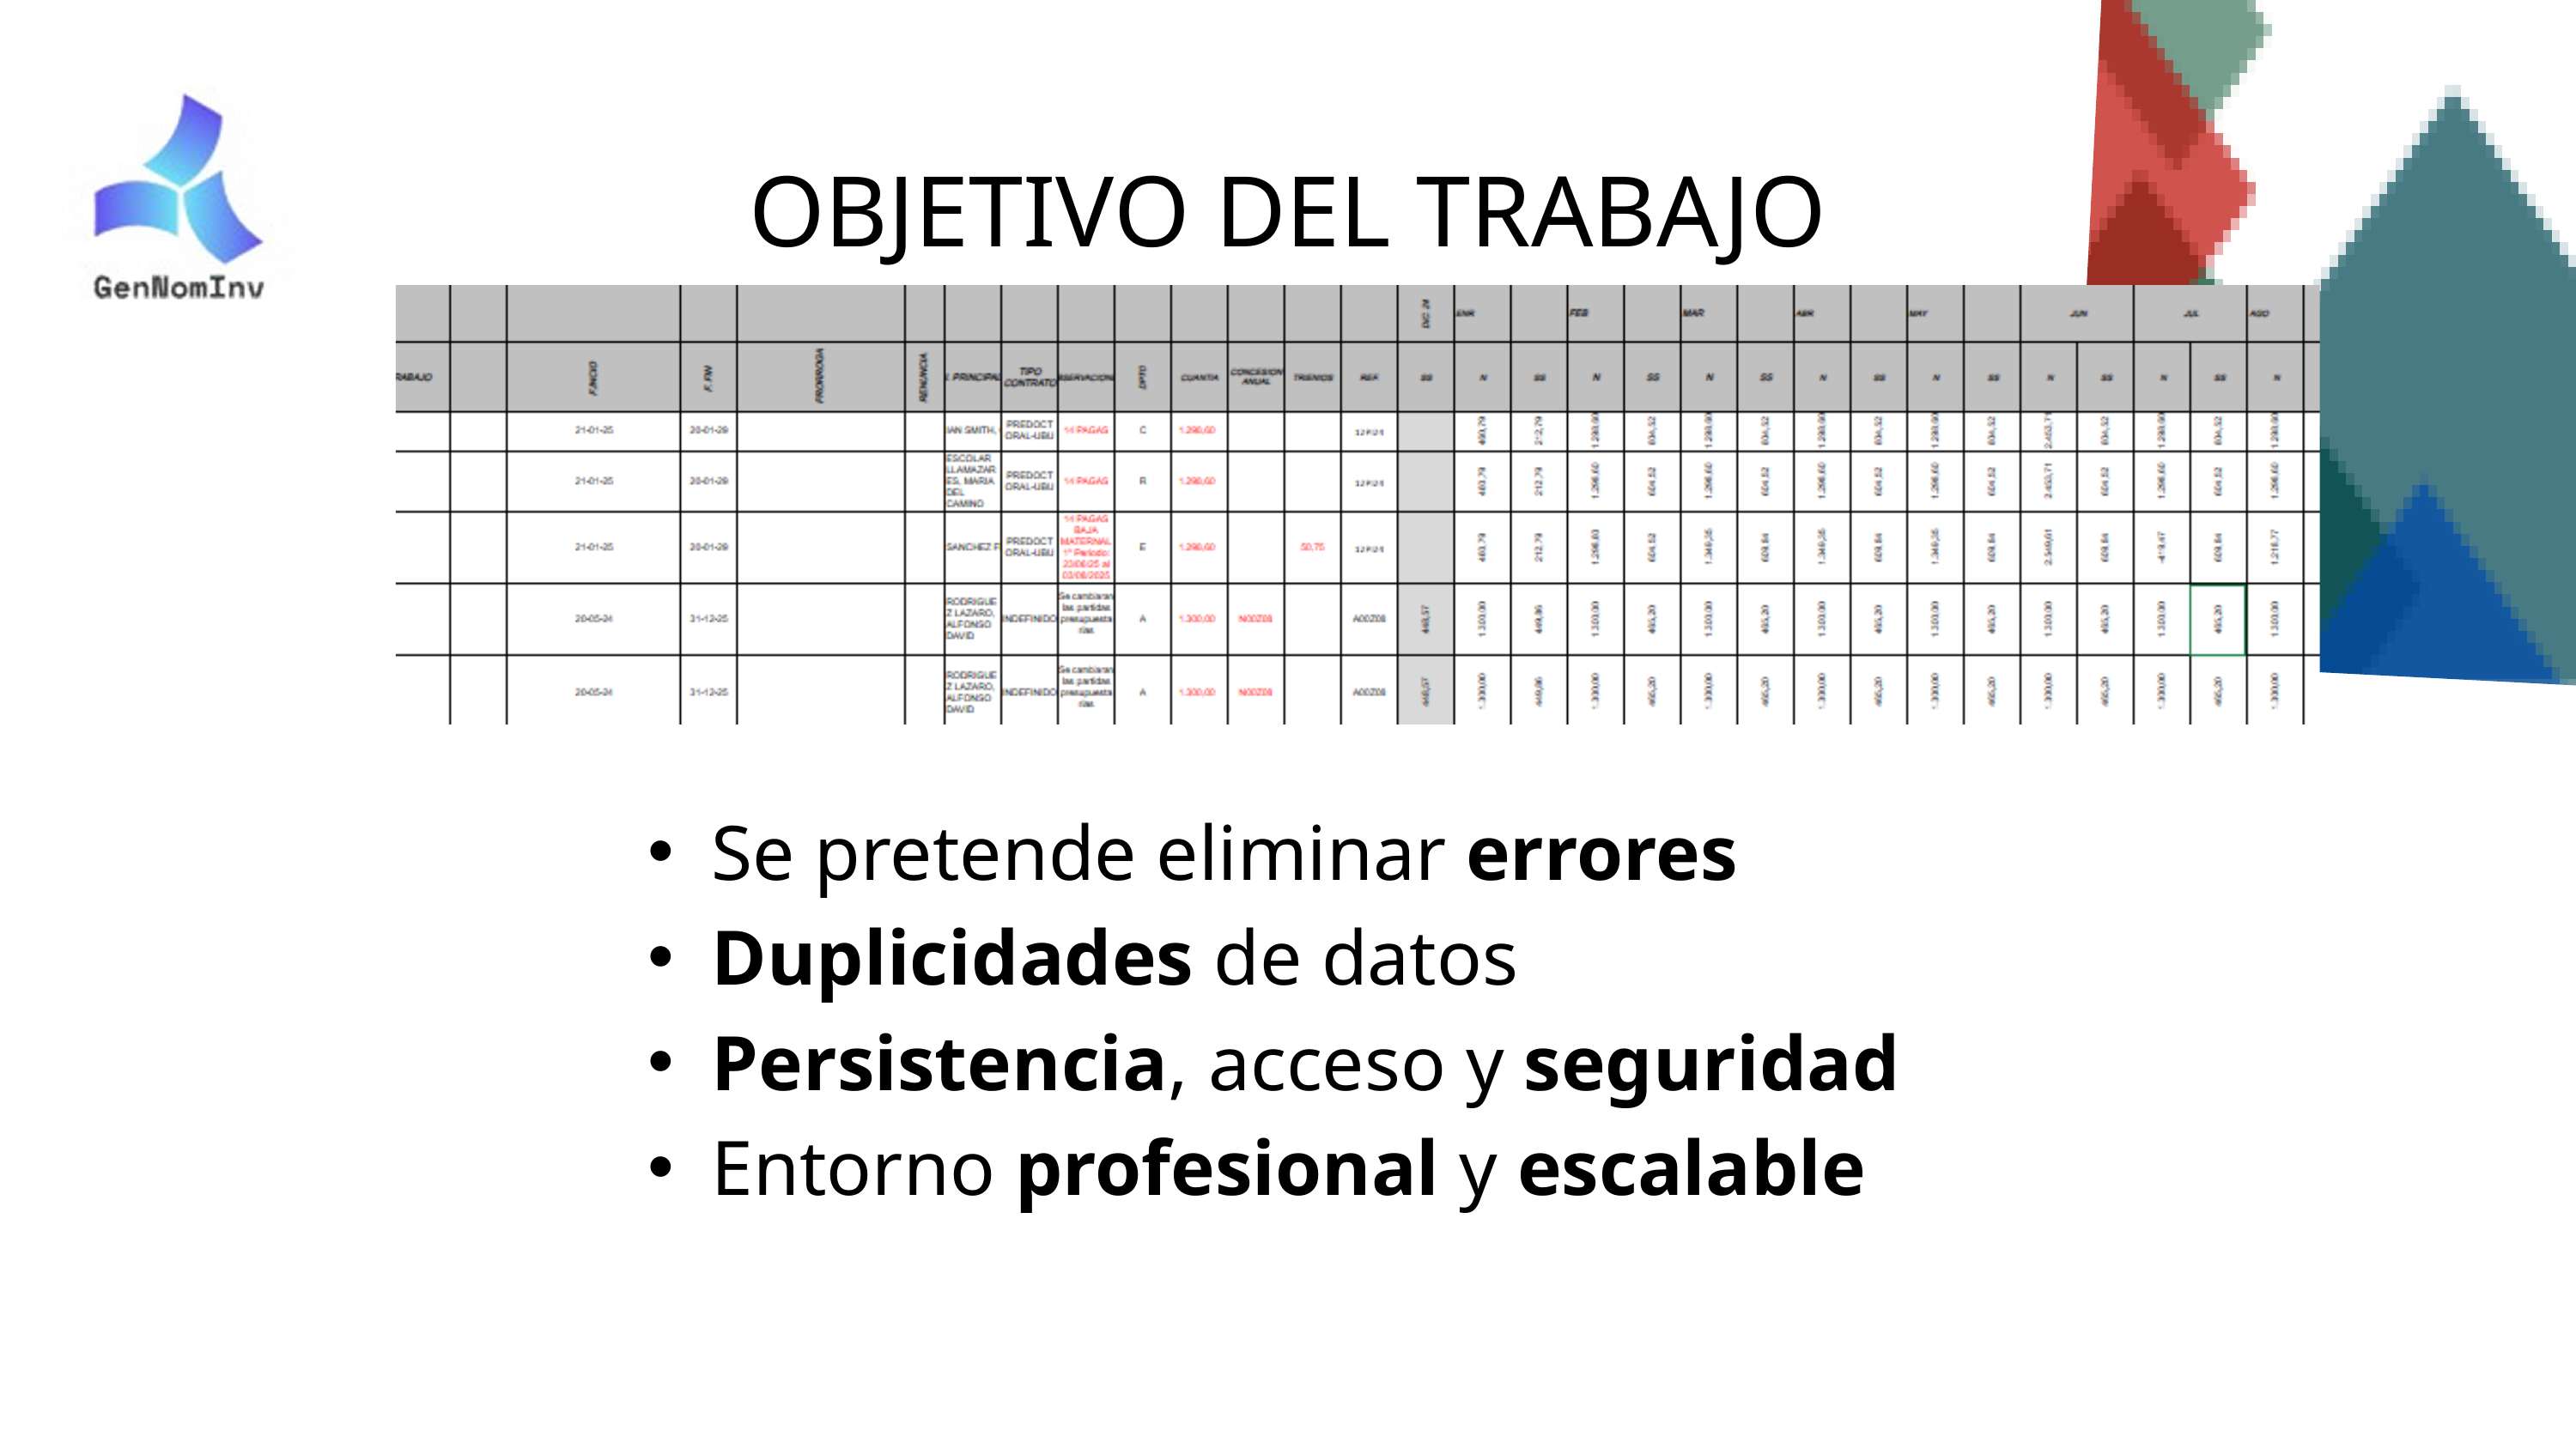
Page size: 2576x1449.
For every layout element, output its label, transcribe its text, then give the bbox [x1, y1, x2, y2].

text_box OBJETIVO DEL TRABAJO [667, 130, 1909, 267]
text_box [2087, 0, 2576, 686]
text_box Se pretende eliminar errores Duplicidades de datos Persistencia, acceso y seguridad Entorno profesional y escalable [584, 790, 2277, 1211]
text_box [395, 285, 2320, 724]
text_box [60, 86, 295, 320]
